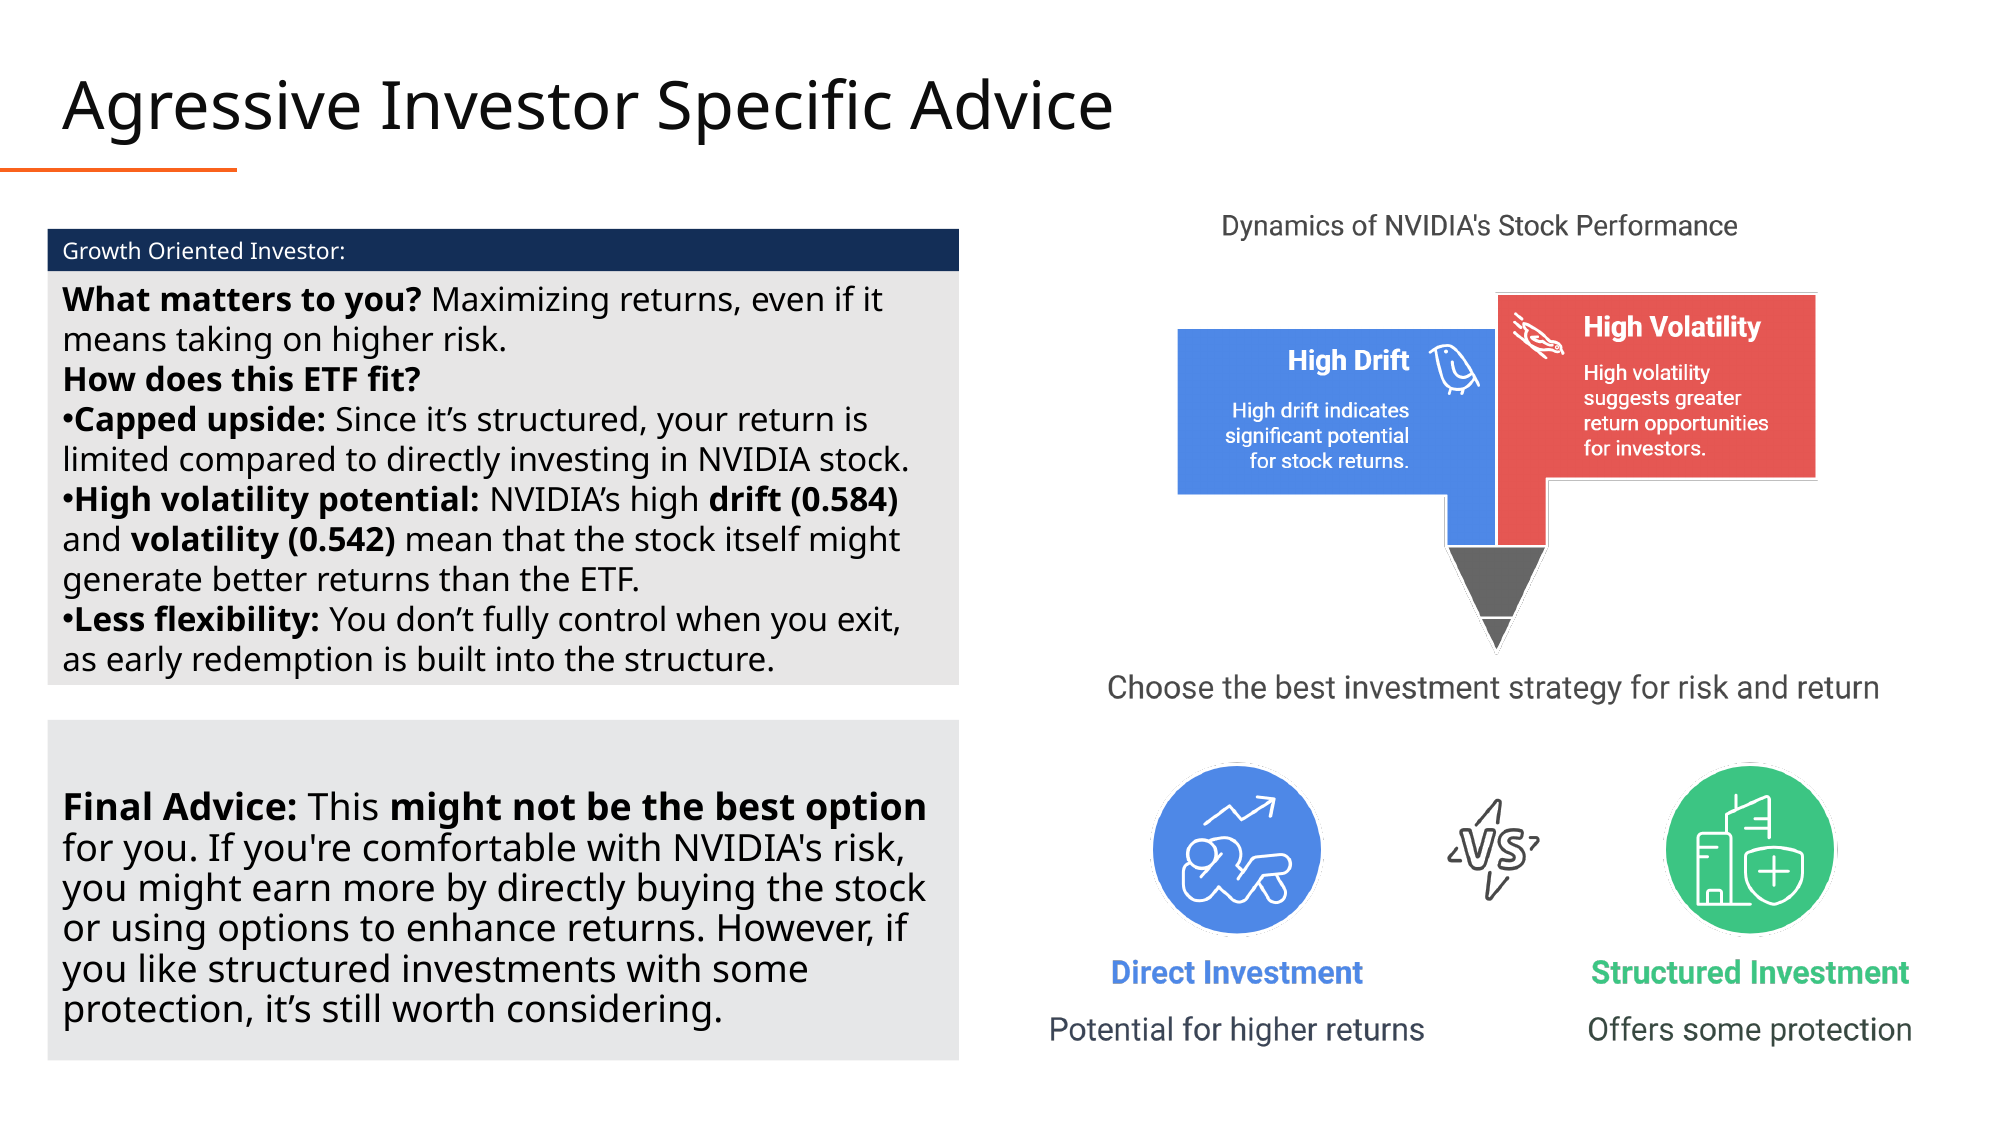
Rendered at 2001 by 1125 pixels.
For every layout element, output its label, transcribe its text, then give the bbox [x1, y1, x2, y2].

text_box What matters to you? Maximizing returns, even if it means taking on higher risk. How does this ETF fit? Capped upside: Since it’s structured, your return is limited compared to directly investing in NVIDIA stock. High volatility potential: NVIDIA’s high drift (0.584) and volatility (0.542) mean that the stock itself might generate better returns than the ETF. Less flexibility: You don’t fully control when you exit, as early redemption is built into the structure. [47, 272, 959, 685]
text_box Final Advice: This might not be the best option for you. If you're comfortable with NVIDIA's risk, you might earn more by directly buying the stock or using options to enhance returns. However, if you like structured investments with some protection, it’s still worth considering. [47, 719, 959, 1061]
text_box Growth Oriented Investor: [47, 228, 959, 272]
title Agressive Investor Specific Advice [47, 64, 1773, 153]
picture [999, 142, 1959, 1125]
